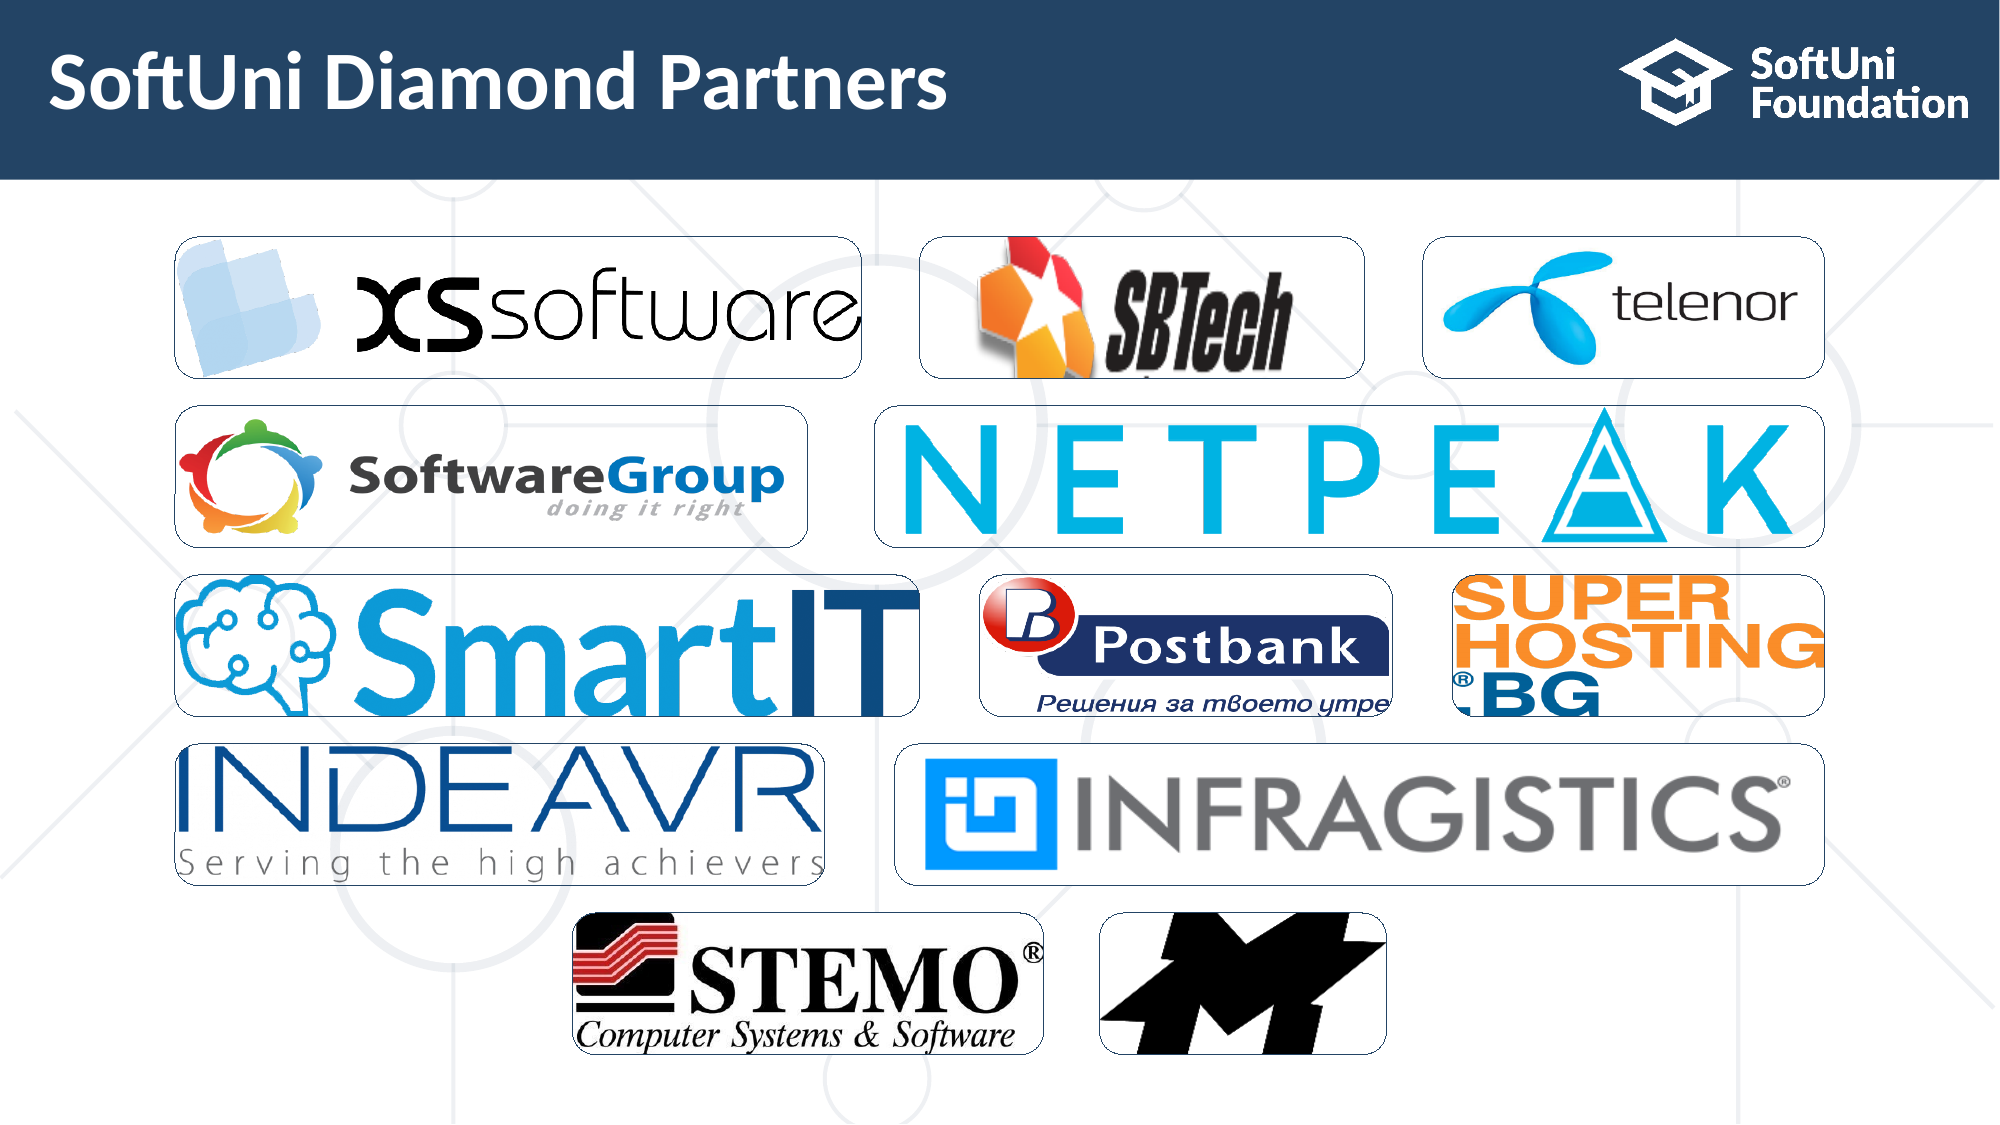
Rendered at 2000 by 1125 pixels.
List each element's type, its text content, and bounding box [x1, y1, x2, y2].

picture [572, 912, 1044, 1055]
picture [873, 405, 1825, 548]
picture [1451, 574, 1825, 717]
picture [466, 642, 495, 717]
picture [184, 585, 329, 710]
picture [595, 678, 625, 702]
picture [979, 574, 1393, 717]
picture [174, 574, 287, 717]
picture [174, 743, 826, 886]
picture [1099, 912, 1387, 1055]
picture [295, 647, 305, 656]
picture [1422, 236, 1825, 379]
picture [516, 642, 545, 717]
picture [263, 574, 920, 717]
picture [919, 236, 1365, 379]
picture [233, 661, 243, 670]
picture [611, 706, 633, 717]
title SoftUni Diamond Partners [31, 16, 1591, 162]
picture [223, 615, 232, 625]
picture [174, 236, 862, 379]
picture [174, 405, 809, 548]
picture [894, 743, 1825, 886]
picture [1618, 38, 1968, 126]
picture [264, 614, 273, 625]
